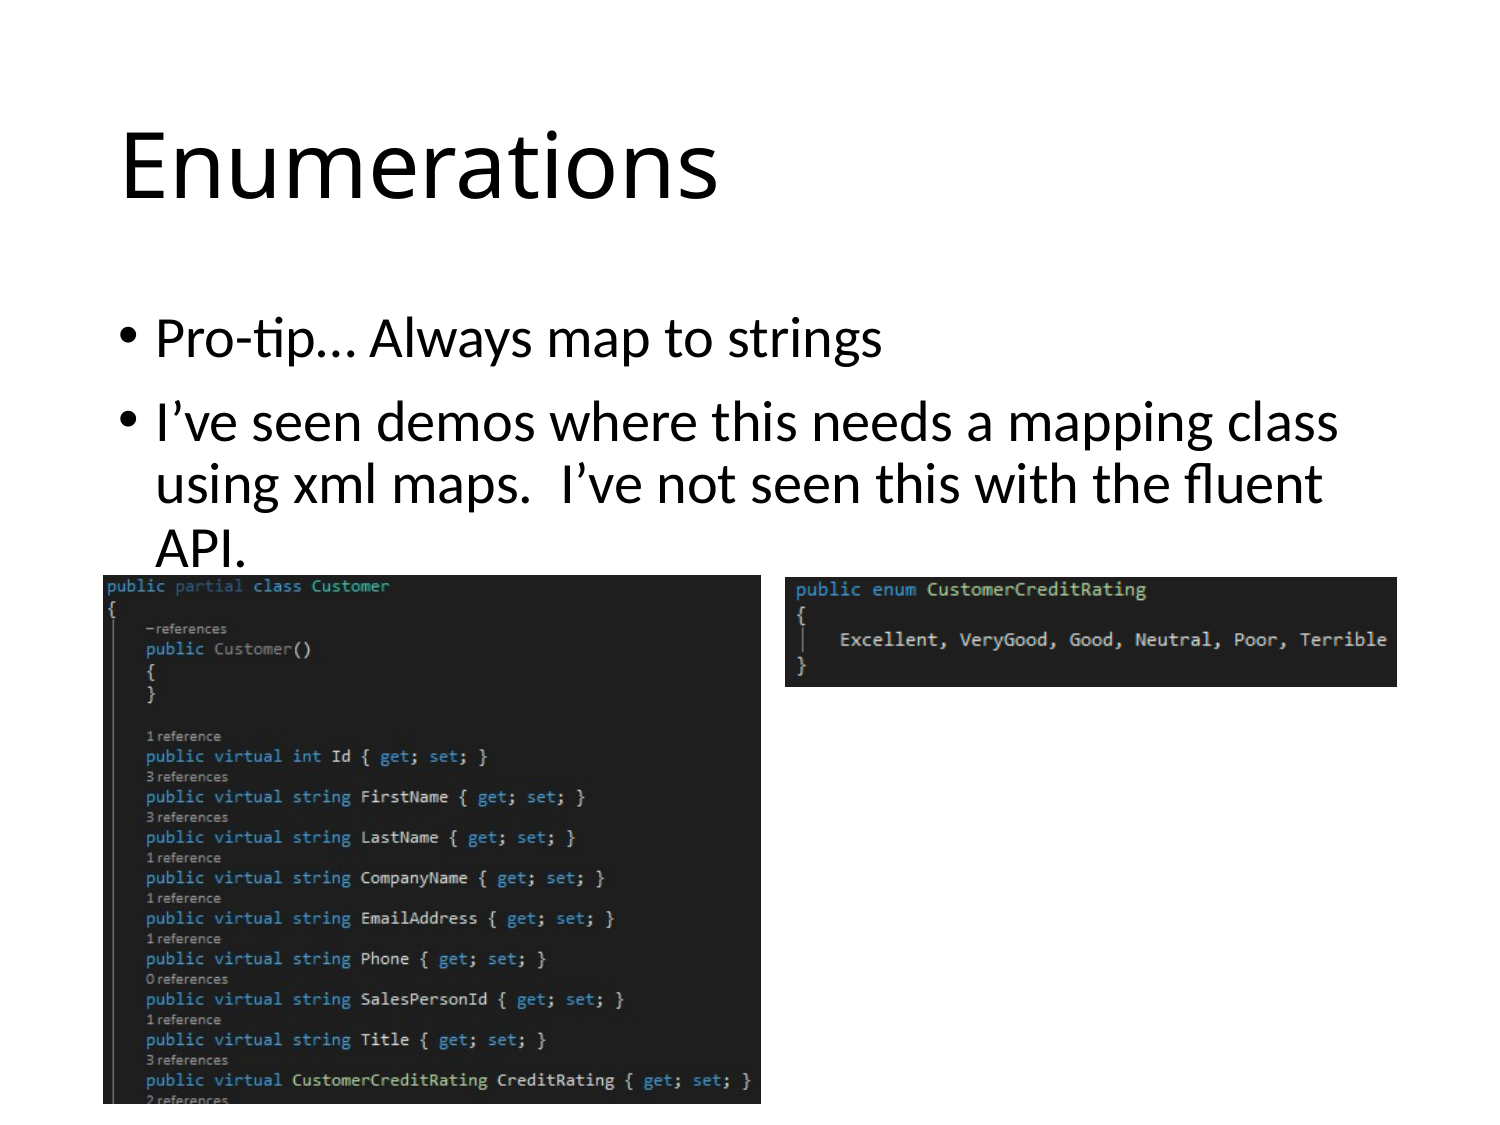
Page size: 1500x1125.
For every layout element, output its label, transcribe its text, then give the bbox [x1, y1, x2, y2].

list Pro-tip… Always map to strings I’ve seen demos where this needs a mapping class using xml maps. I’ve not seen this with the fluent API. [103, 299, 1397, 1014]
title Enumerations [103, 59, 1397, 278]
picture [103, 575, 761, 1104]
picture [785, 577, 1397, 687]
